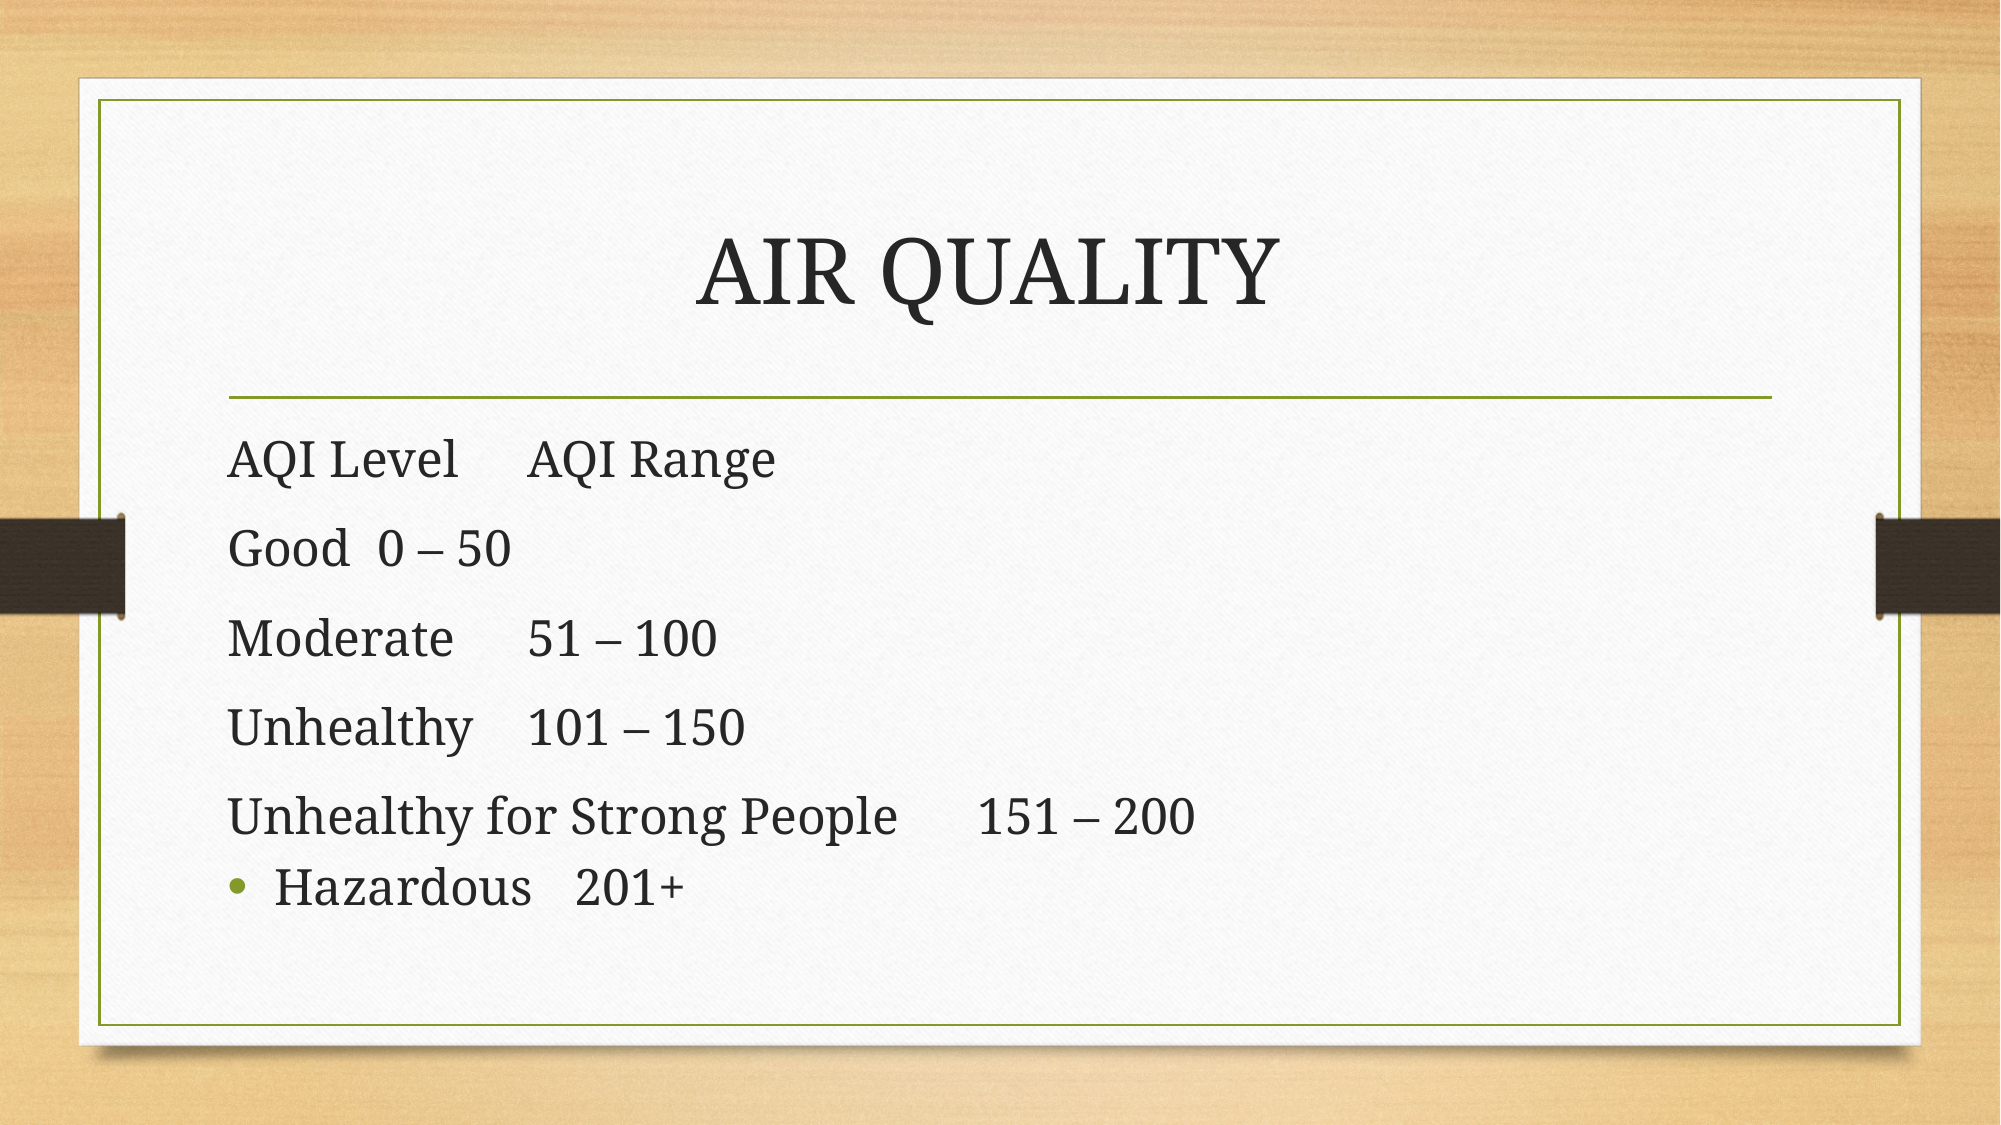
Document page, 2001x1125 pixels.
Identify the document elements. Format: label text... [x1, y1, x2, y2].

list AQI Level AQI Range Good 0 – 50 Moderate 51 – 100 Unhealthy 101 – 150 Unhealthy for Strong People 151 – 200 Hazardous 201+ [212, 419, 1788, 964]
picture [0, 0, 2001, 1125]
title AIR QUALITY [212, 161, 1788, 375]
